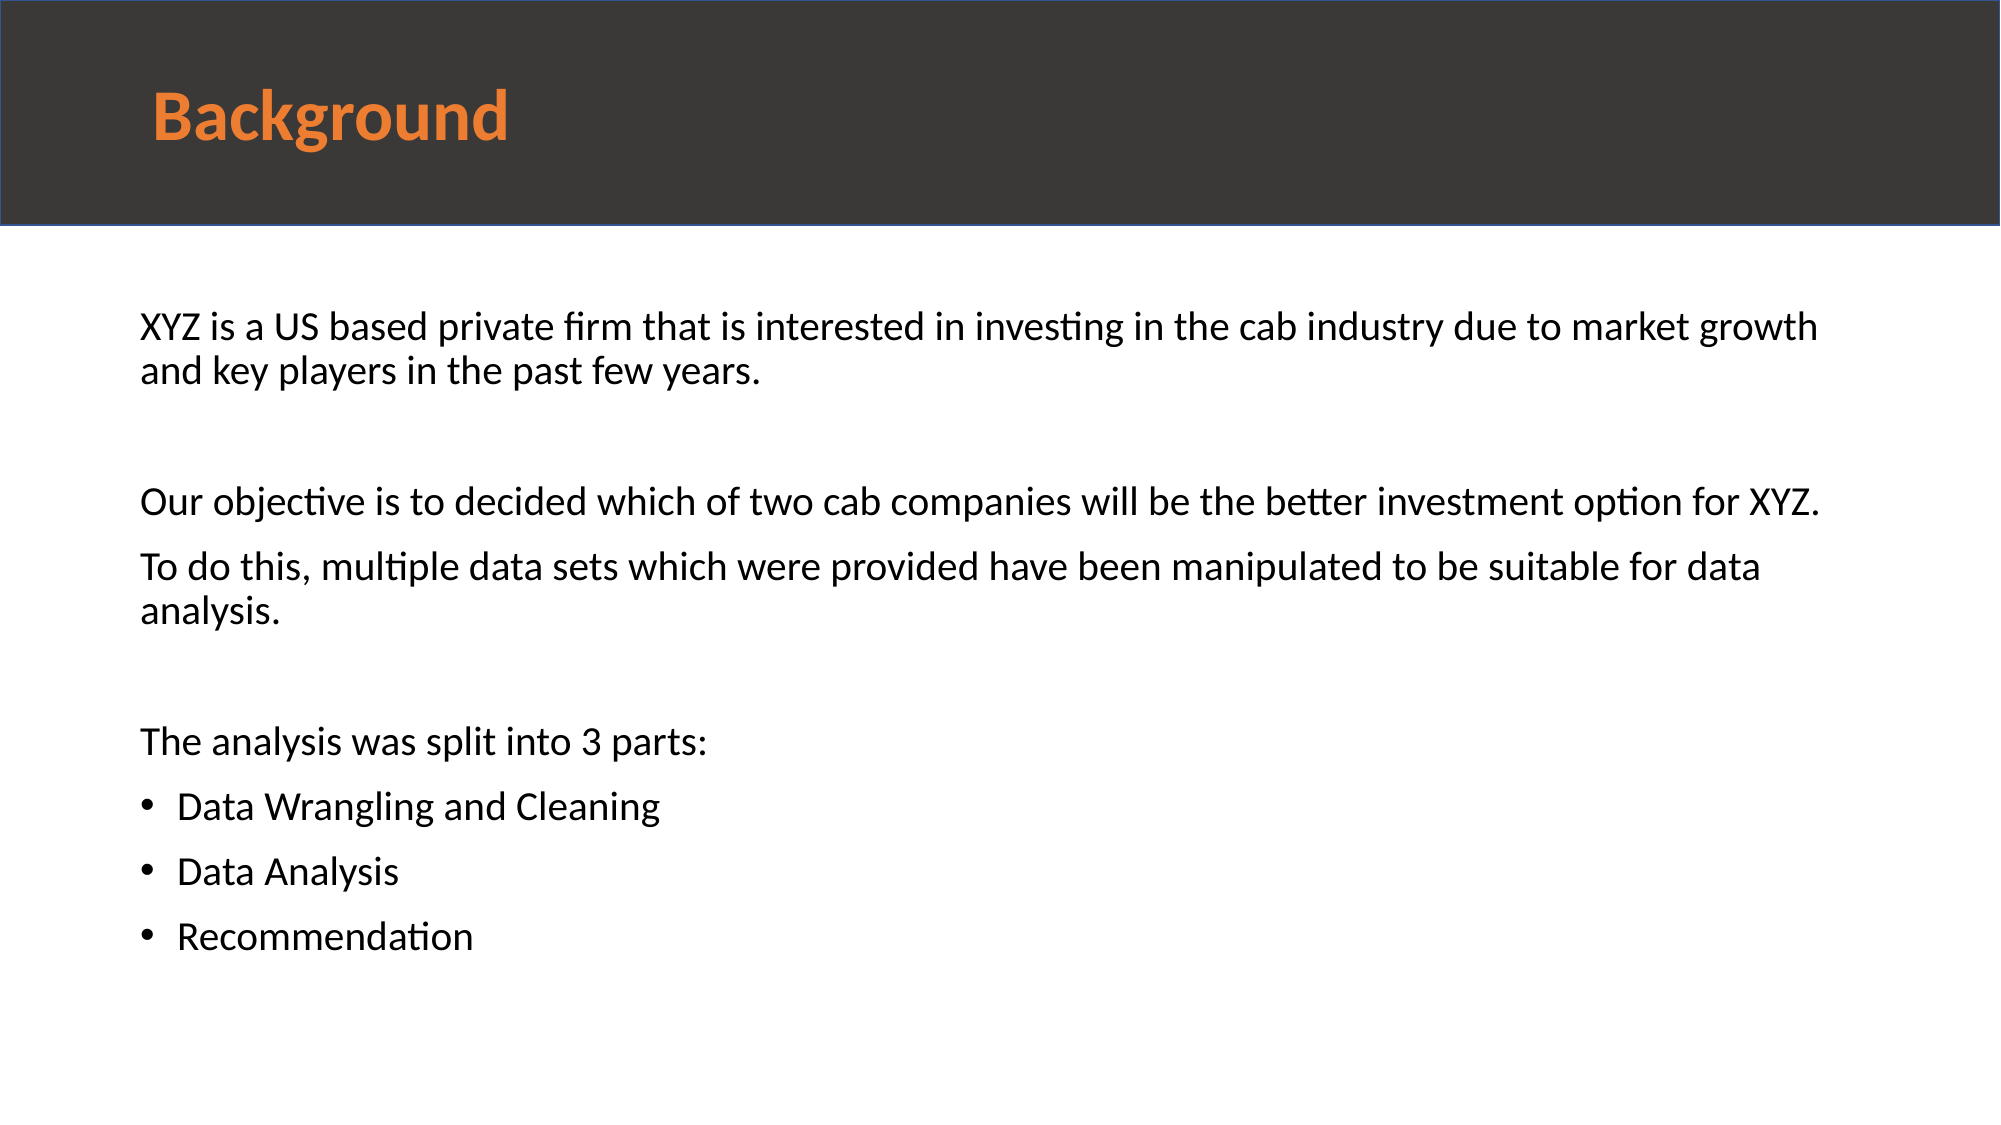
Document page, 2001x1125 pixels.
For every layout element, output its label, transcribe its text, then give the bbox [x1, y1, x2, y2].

title Background [137, 7, 1863, 225]
text_box [0, 0, 2000, 226]
list XYZ is a US based private firm that is interested in investing in the cab industry due to market growth and key players in the past few years. Our objective is to decided which of two cab companies will be the better investment option for XYZ. To do this, multiple data sets which were provided have been manipulated to be suitable for data analysis. The analysis was split into 3 parts: Data Wrangling and Cleaning Data Analysis Recommendation [125, 297, 1850, 1012]
